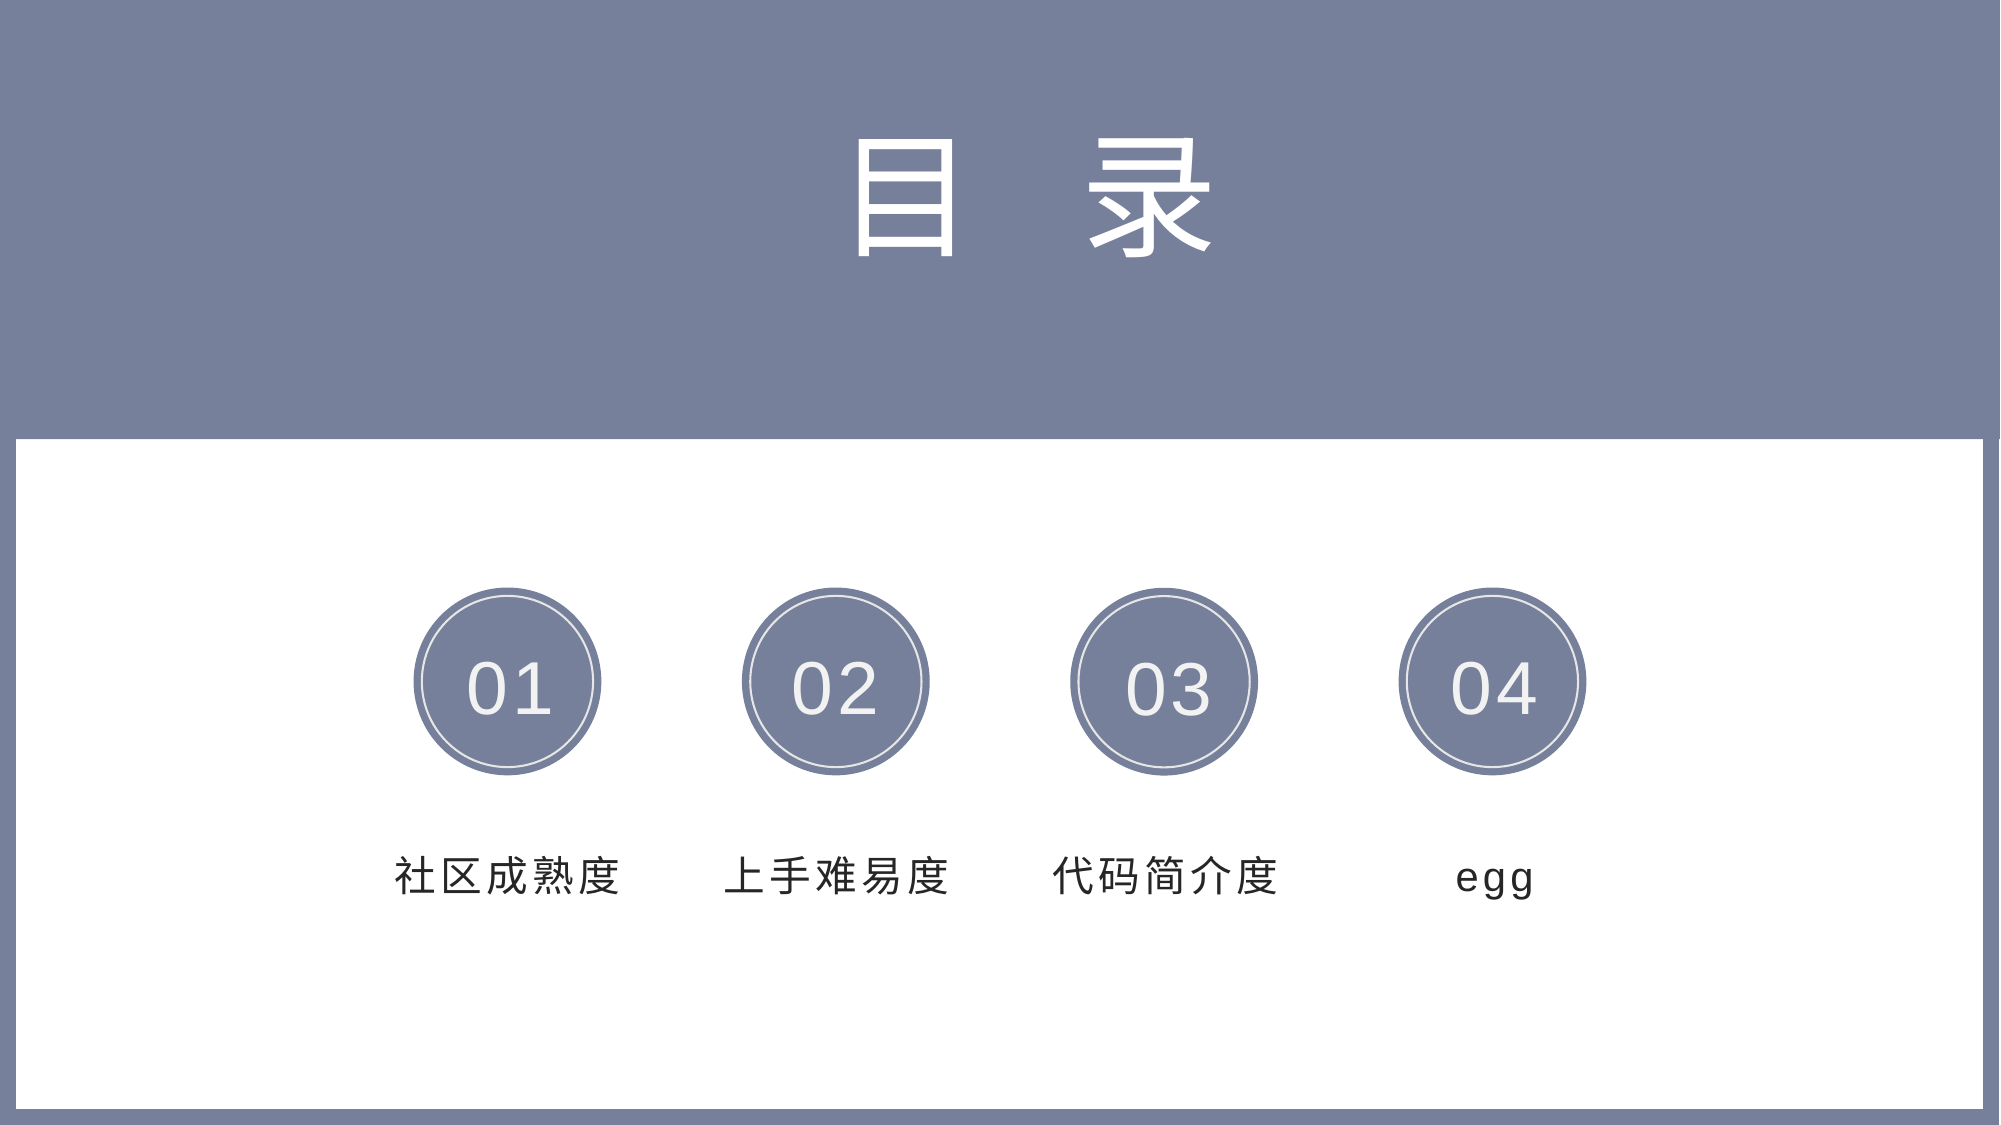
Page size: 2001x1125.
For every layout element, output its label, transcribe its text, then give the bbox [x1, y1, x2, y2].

text_box 目 录 [783, 101, 1272, 284]
text_box [0, 0, 2000, 440]
text_box 社区成熟度 [379, 842, 636, 919]
text_box 代码简介度 [1037, 842, 1294, 919]
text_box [741, 587, 930, 776]
text_box 上手难易度 [708, 842, 965, 919]
text_box egg [1366, 842, 1623, 919]
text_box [1070, 587, 1259, 776]
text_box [413, 587, 602, 776]
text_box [1398, 587, 1587, 776]
